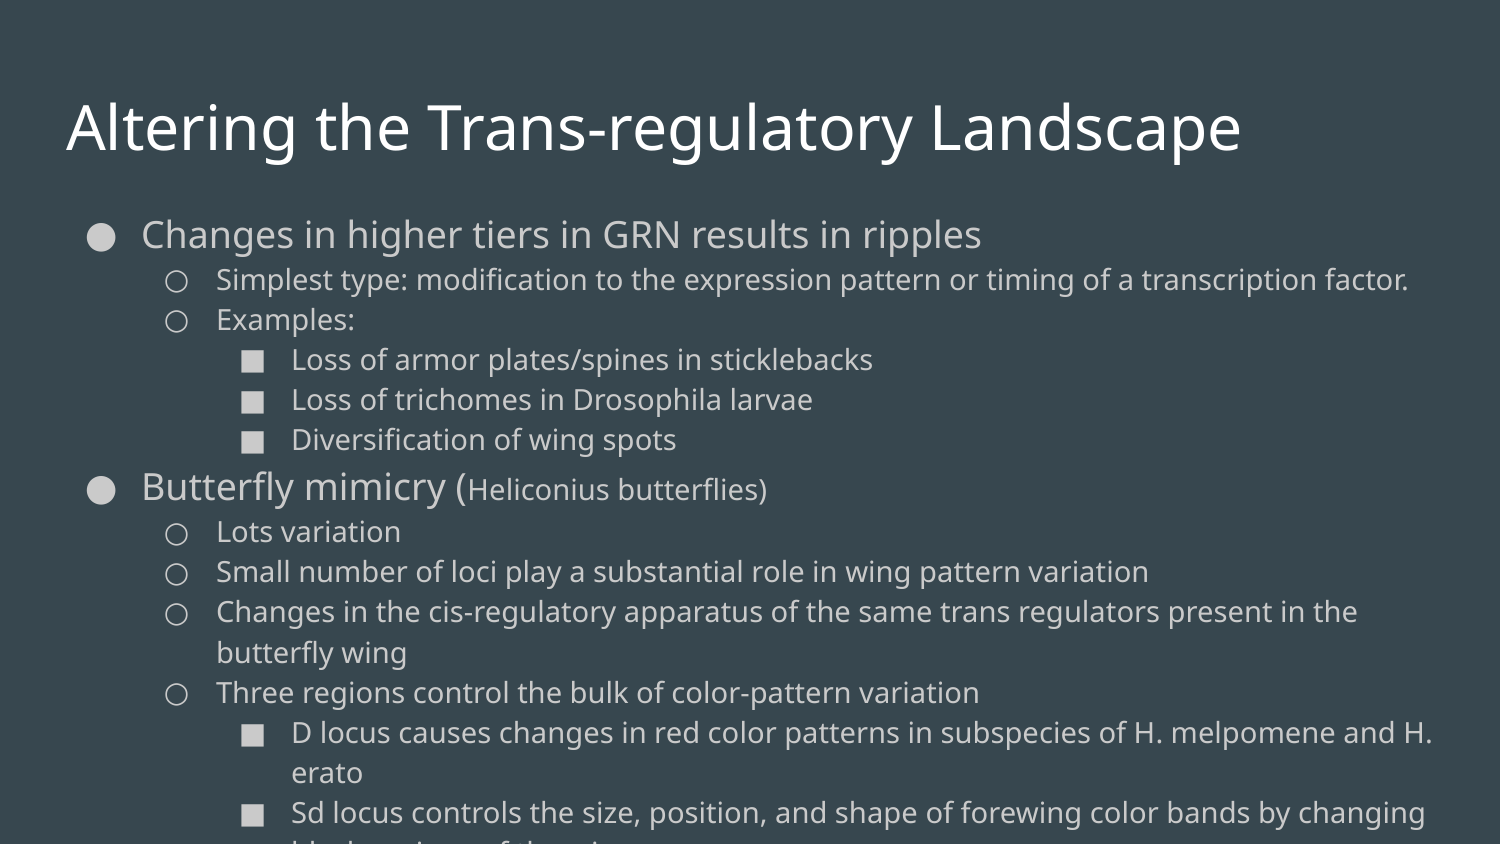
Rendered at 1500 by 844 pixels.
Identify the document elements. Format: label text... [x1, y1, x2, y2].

title Altering the Trans-regulatory Landscape [51, 72, 1449, 167]
list Changes in higher tiers in GRN results in ripples Simplest type: modification to the expression pattern or timing of a transcription factor. Examples: Loss of armor plates/spines in sticklebacks Loss of trichomes in Drosophila larvae Diversification of wing spots Butterfly mimicry (Heliconius butterflies) Lots variation Small number of loci play a substantial role in wing pattern variation Changes in the cis-regulatory apparatus of the same trans regulators present in the butterfly wing Three regions control the bulk of color-pattern variation D locus causes changes in red color patterns in subspecies of H. melpomene and H. erato Sd locus controls the size, position, and shape of forewing color bands by changing black regions of the wings [51, 189, 1449, 750]
